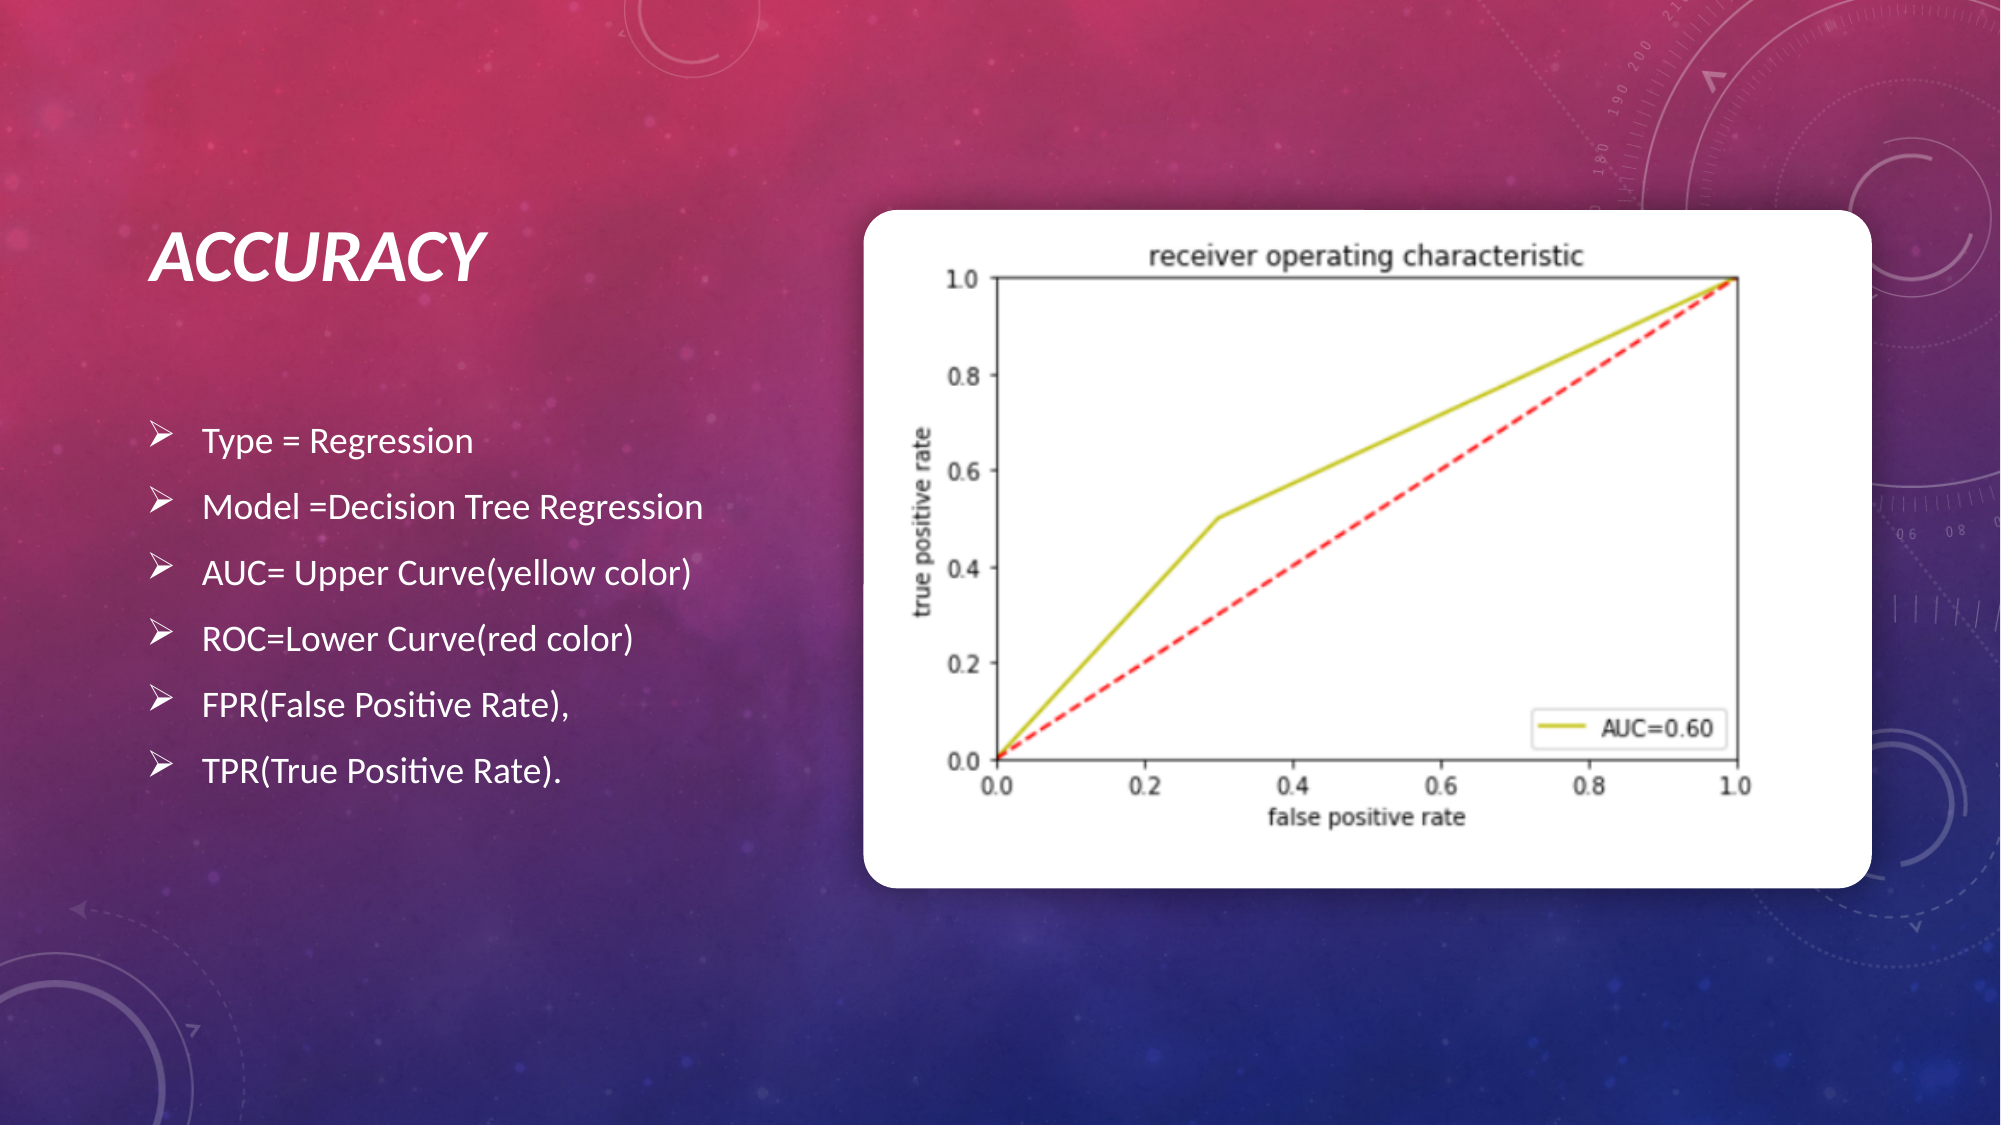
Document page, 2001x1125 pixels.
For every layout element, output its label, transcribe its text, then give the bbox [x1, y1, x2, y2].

picture [0, 0, 2001, 1125]
list Type = Regression Model =Decision Tree Regression AUC= Upper Curve(yellow color) ROC=Lower Curve(red color) FPR(False Positive Rate), TPR(True Positive Rate). [131, 370, 789, 968]
title accuracy [135, 132, 789, 370]
